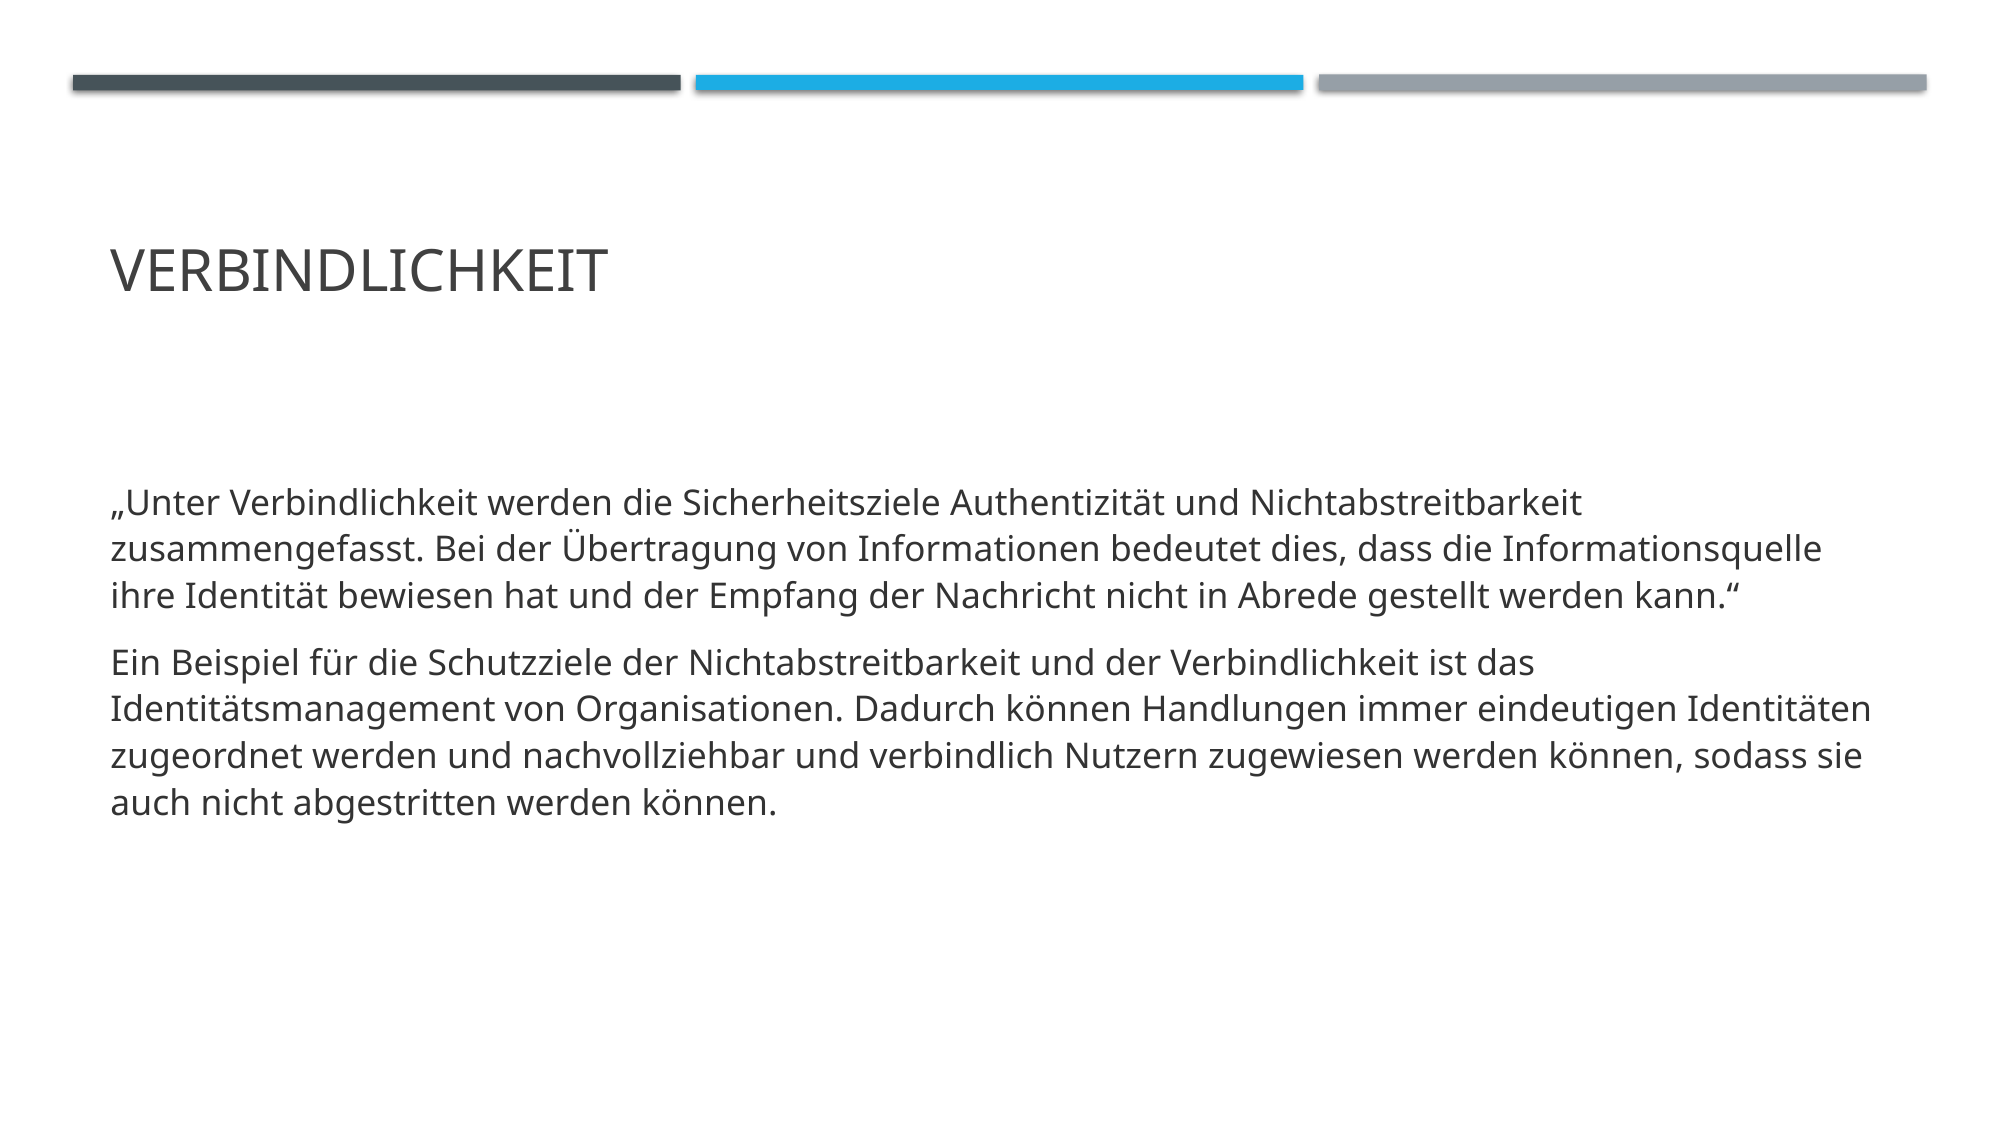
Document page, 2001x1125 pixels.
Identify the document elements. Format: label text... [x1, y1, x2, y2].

title verbindlichkeit [95, 115, 1905, 311]
list „Unter Verbindlichkeit werden die Sicherheitsziele Authentizität und Nichtabstreitbarkeit zusammengefasst. Bei der Übertragung von Informationen bedeutet dies, dass die Informationsquelle ihre Identität bewiesen hat und der Empfang der Nachricht nicht in Abrede gestellt werden kann.“ Ein Beispiel für die Schutzziele der Nichtabstreitbarkeit und der Verbindlichkeit ist das Identitätsmanagement von Organisationen. Dadurch können Handlungen immer eindeutigen Identitäten zugeordnet werden und nachvollziehbar und verbindlich Nutzern zugewiesen werden können, sodass sie auch nicht abgestritten werden können. [95, 383, 1905, 981]
